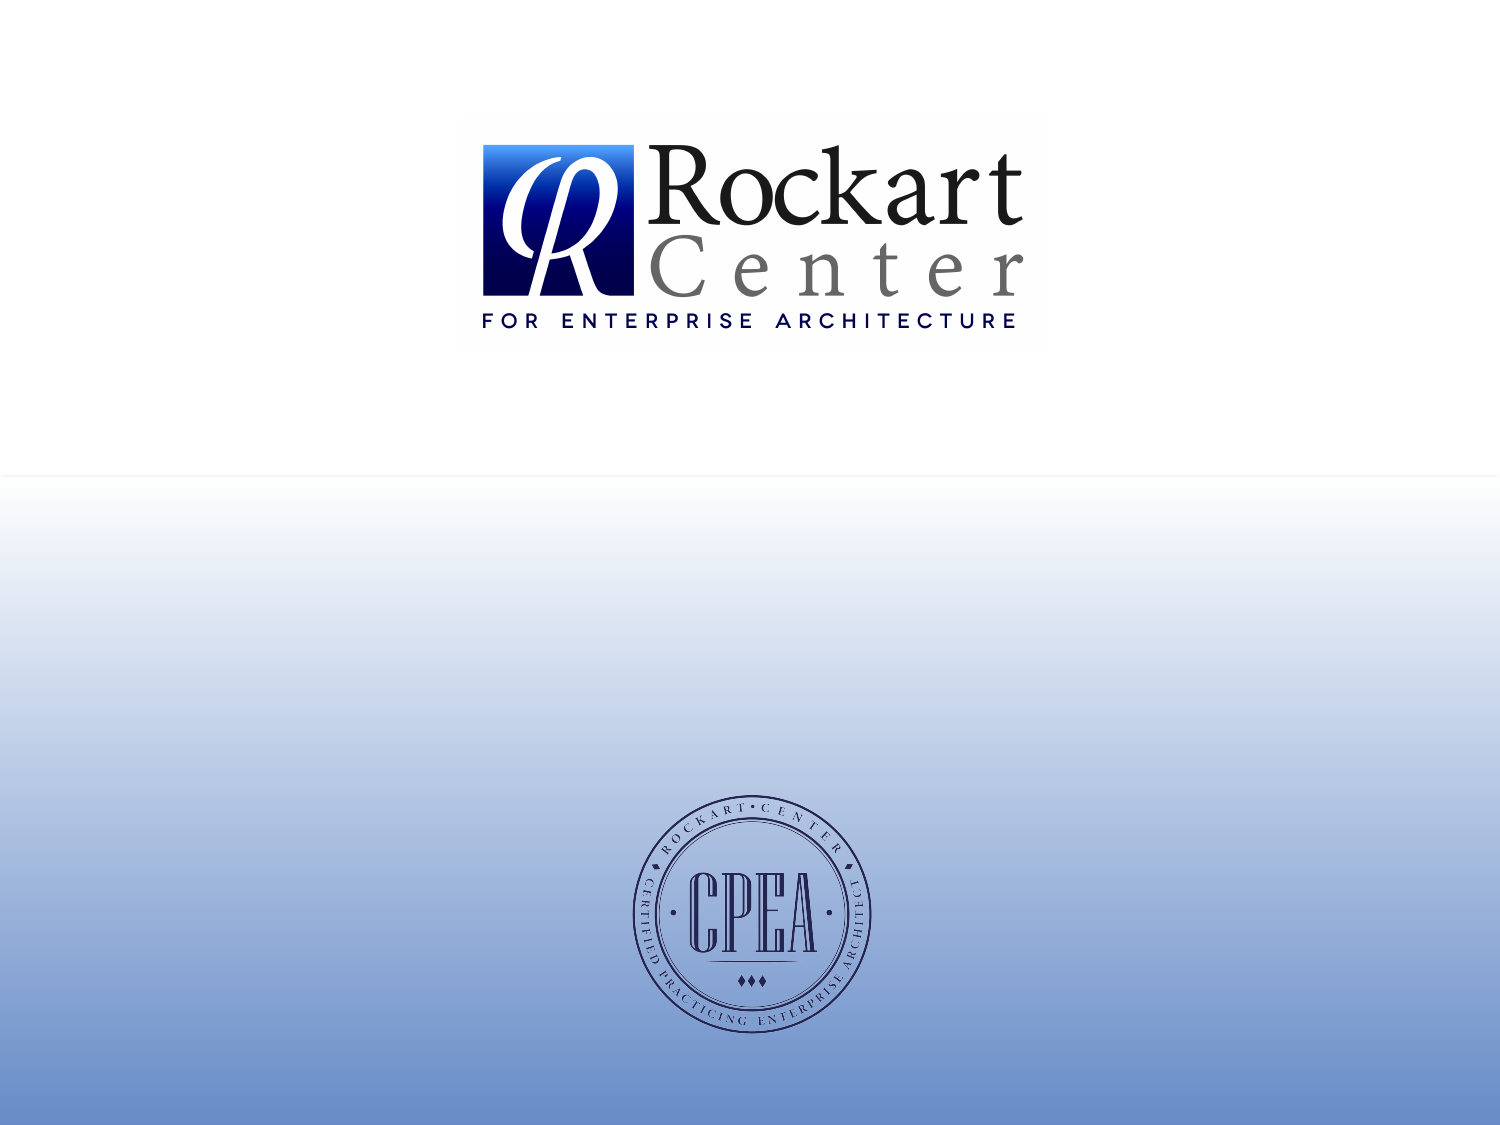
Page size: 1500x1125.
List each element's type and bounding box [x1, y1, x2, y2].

picture [458, 118, 1047, 352]
picture [613, 778, 889, 1050]
